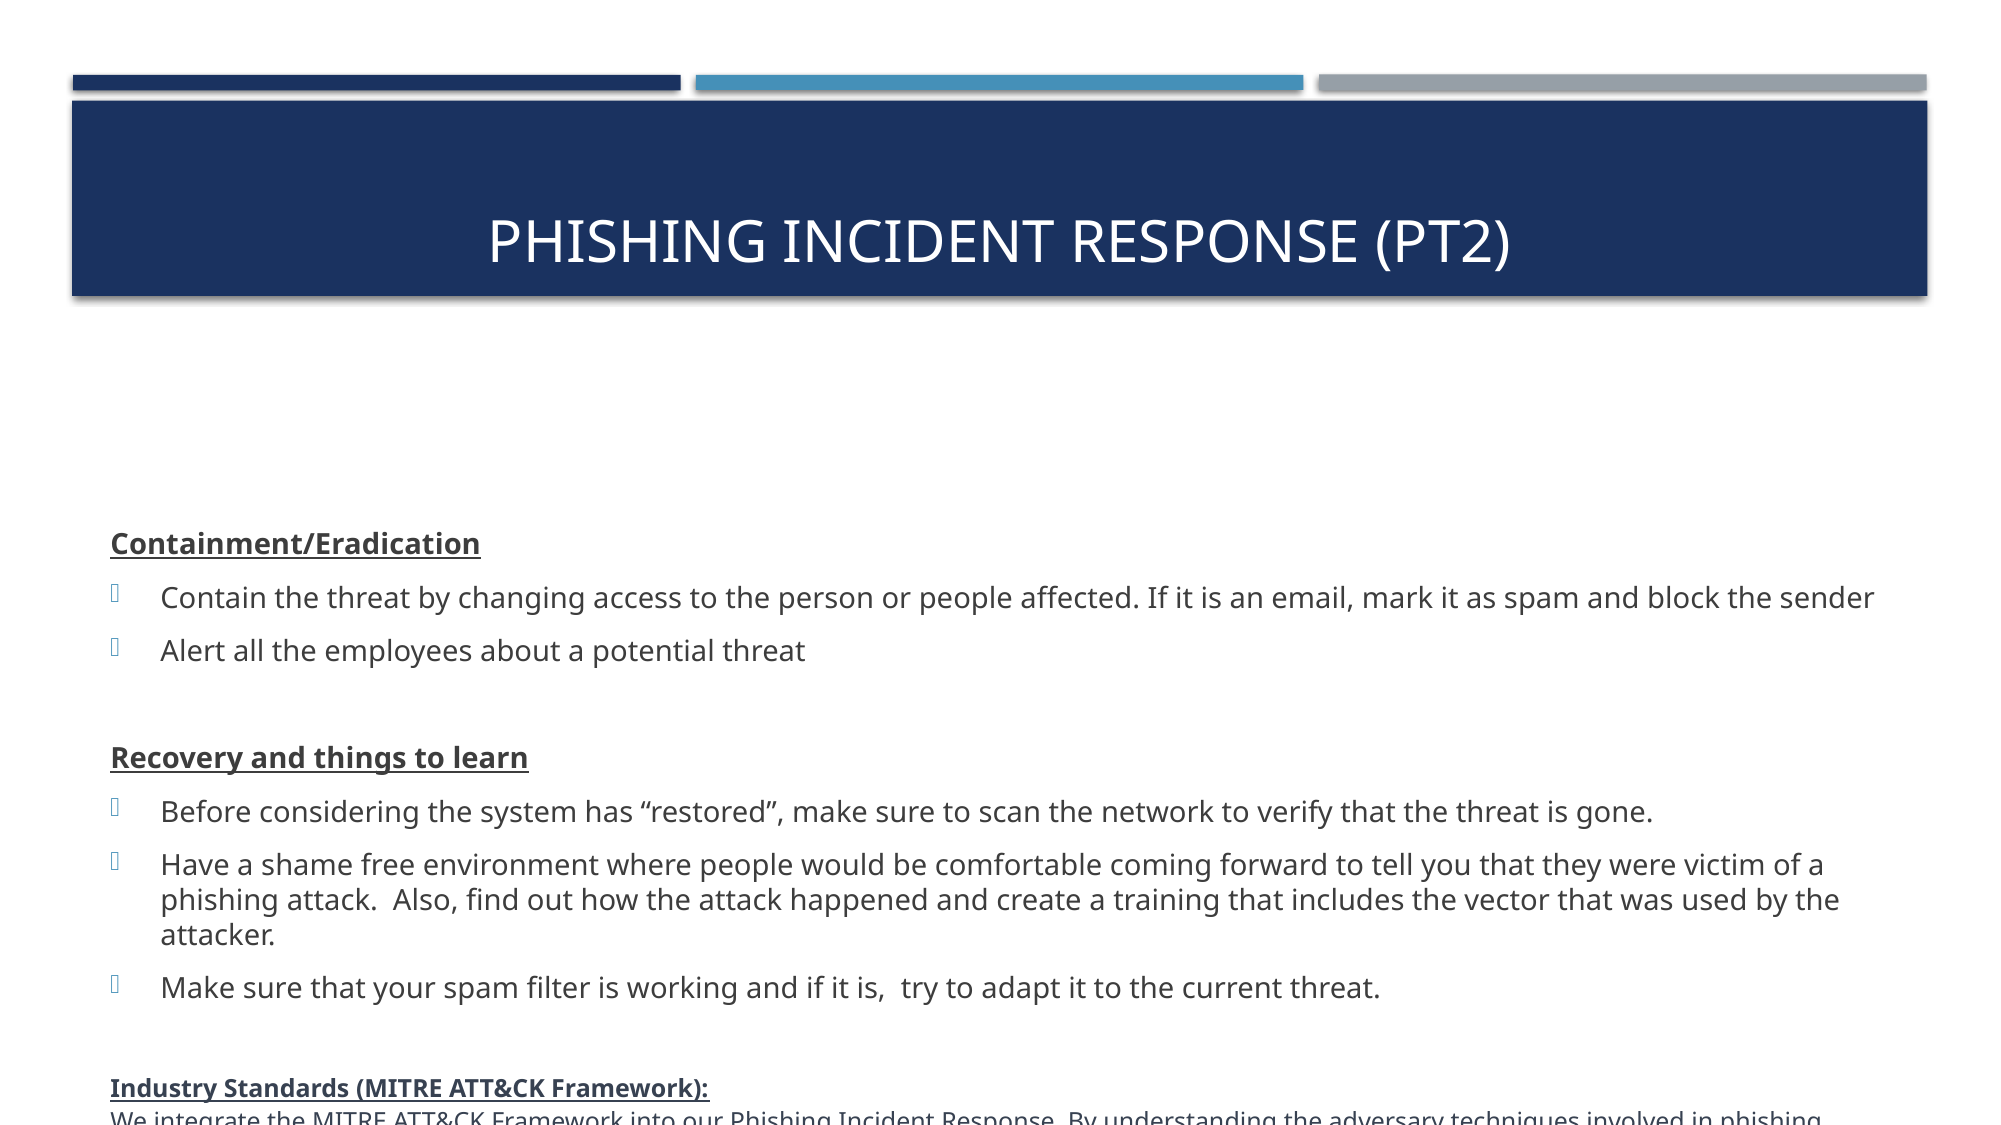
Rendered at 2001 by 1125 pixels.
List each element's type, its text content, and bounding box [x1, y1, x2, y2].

title Phishing incident response (pt2) [95, 115, 1905, 282]
list Containment/Eradication Contain the threat by changing access to the person or people affected. If it is an email, mark it as spam and block the sender Alert all the employees about a potential threat Recovery and things to learn Before considering the system has “restored”, make sure to scan the network to verify that the threat is gone. Have a shame free environment where people would be comfortable coming forward to tell you that they were victim of a phishing attack. Also, find out how the attack happened and create a training that includes the vector that was used by the attacker. Make sure that your spam filter is working and if it is, try to adapt it to the current threat. Industry Standards (MITRE ATT&CK Framework): We integrate the MITRE ATT&CK Framework into our Phishing Incident Response. By understanding the adversary techniques involved in phishing attacks, we improve our ability to detect, respond, and mitigate phishing threats promptly. [95, 357, 1905, 1125]
